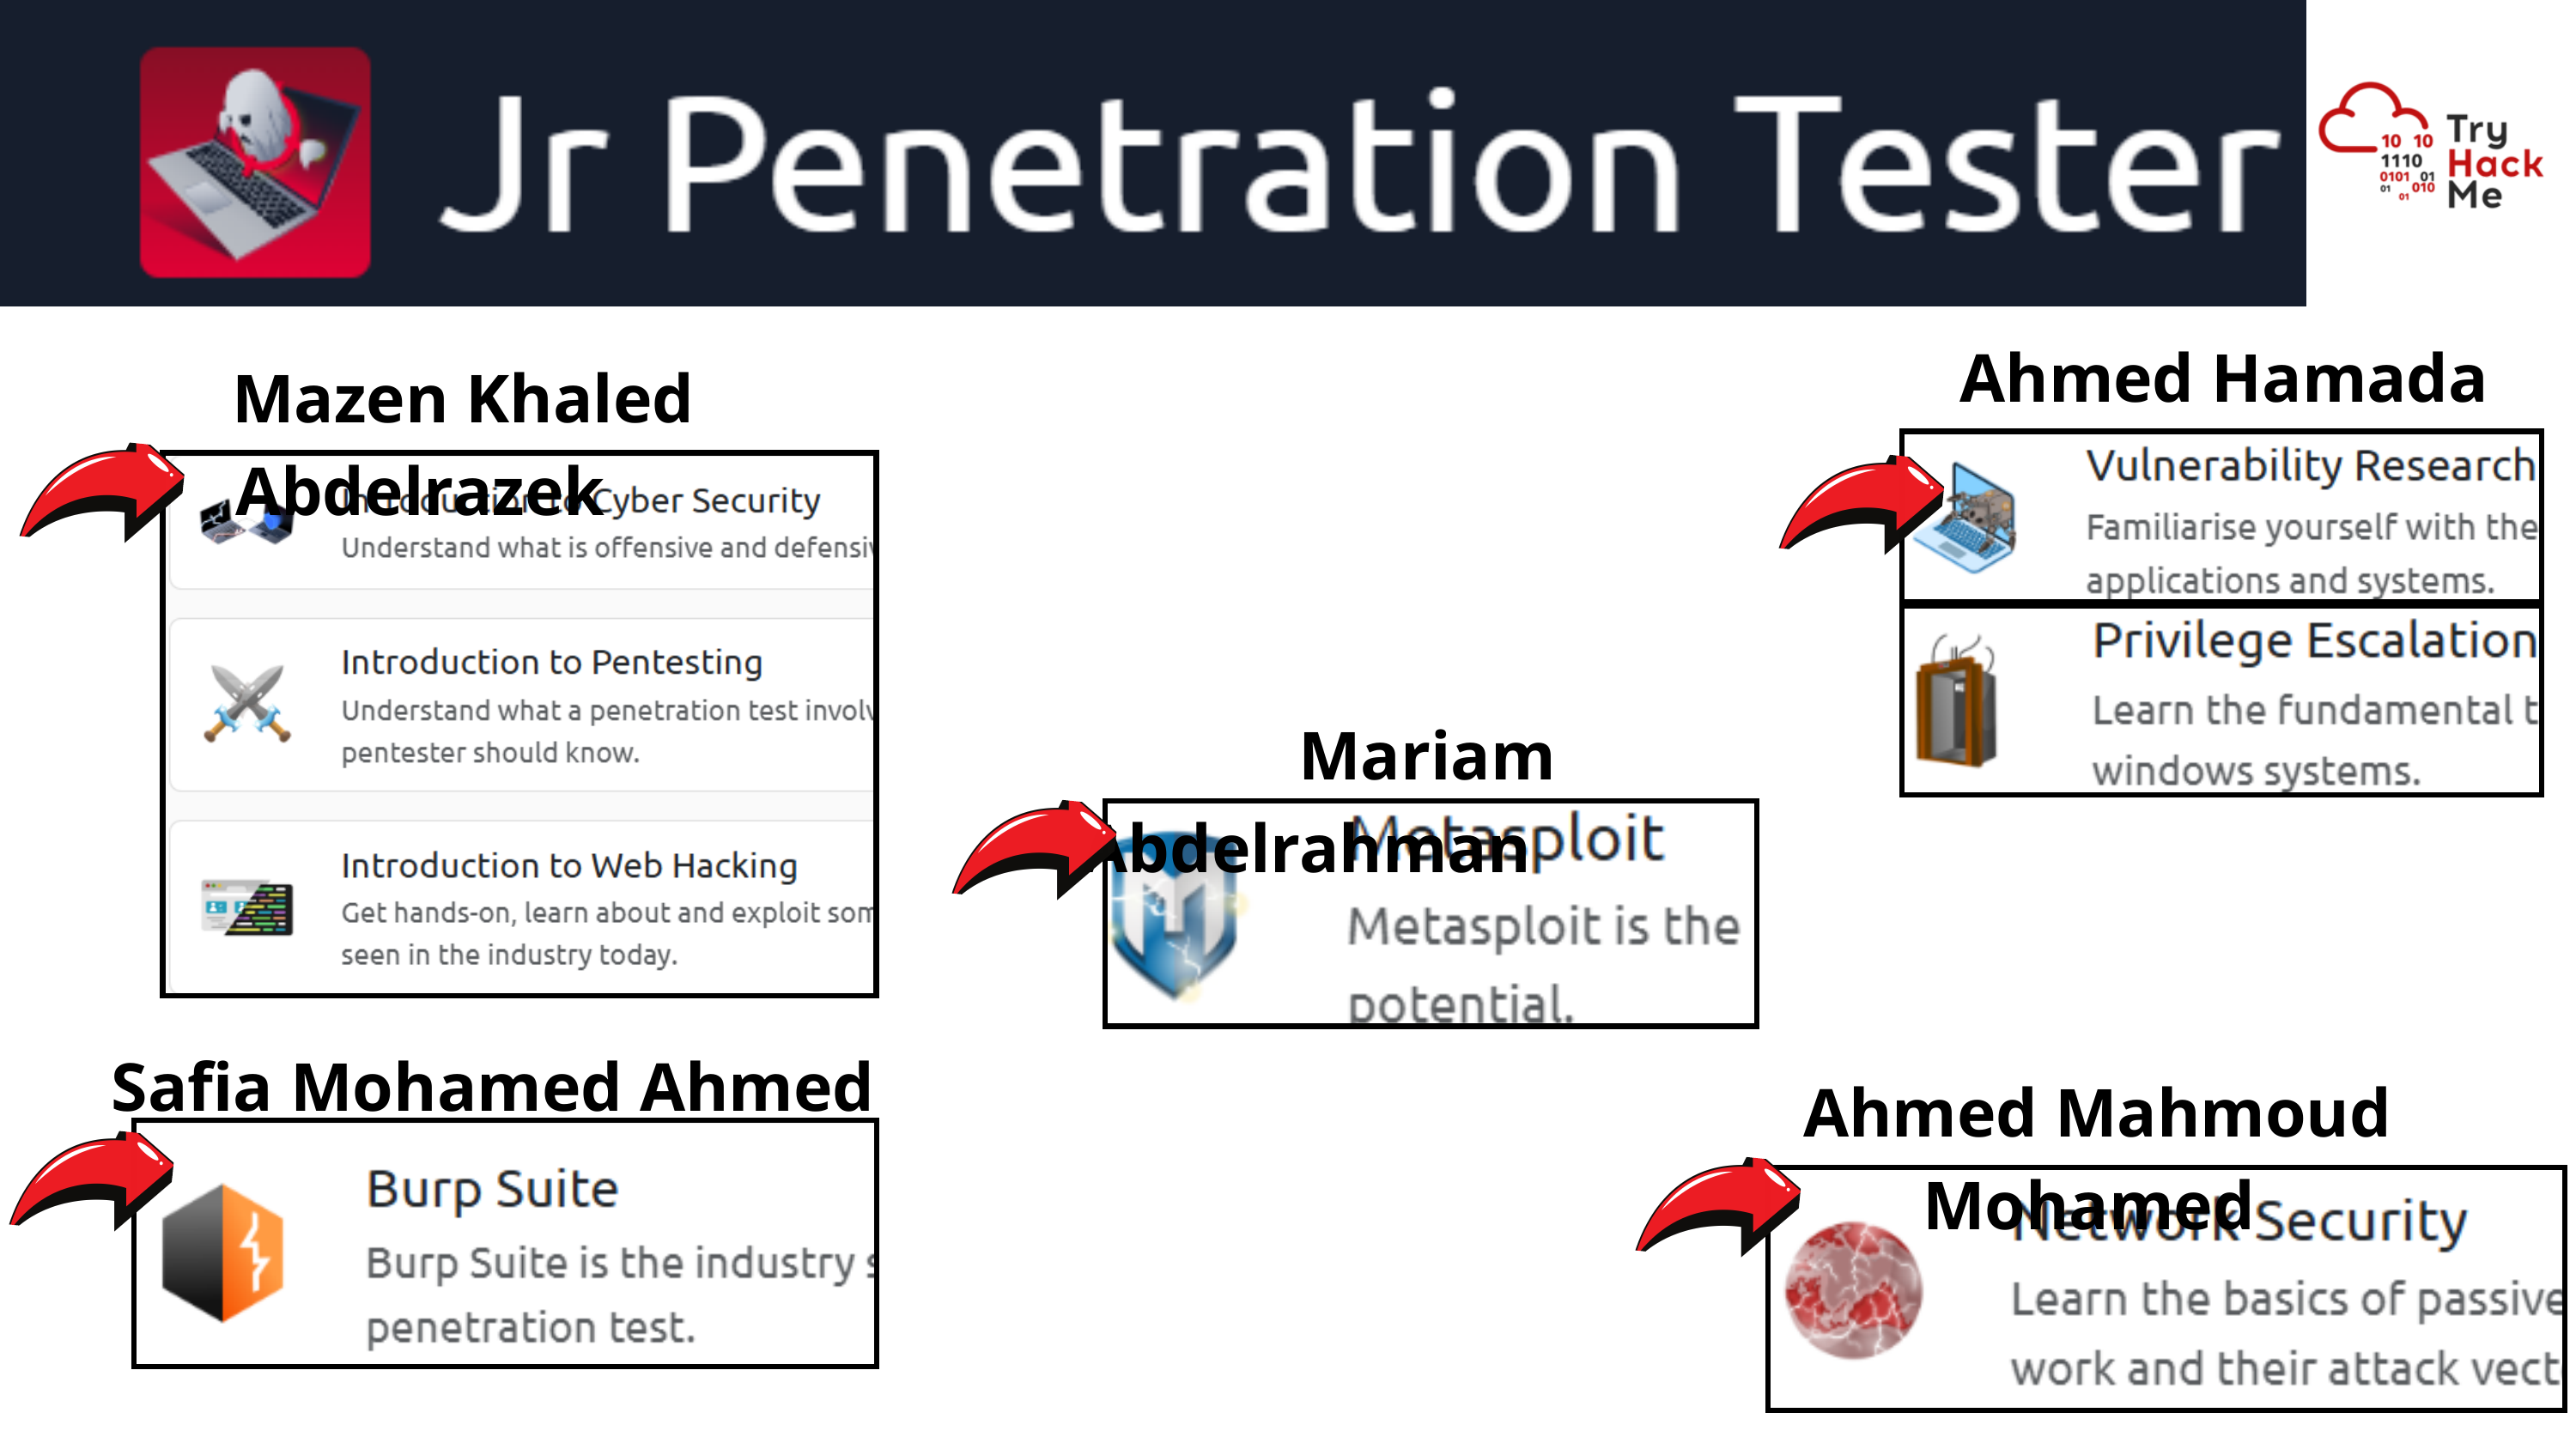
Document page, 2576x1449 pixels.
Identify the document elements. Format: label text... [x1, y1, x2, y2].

text_box [1768, 1243, 2565, 1411]
text_box [1773, 444, 1947, 565]
text_box Safia Mohamed Ahmed [0, 1031, 877, 1125]
text_box [1105, 886, 1757, 1027]
text_box [0, 0, 2306, 306]
text_box Ahmed Mahmoud Mohamed [1630, 1057, 2565, 1243]
text_box [3, 1119, 177, 1241]
text_box [1901, 605, 2543, 796]
text_box Ahmed Hamada [1585, 323, 2520, 416]
text_box [946, 789, 1120, 910]
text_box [2296, 10, 2566, 280]
text_box Mazen Khaled Abdelrazek [0, 343, 877, 529]
text_box Mariam Abdelrahman [839, 700, 1774, 886]
text_box [162, 529, 877, 997]
text_box [133, 1125, 877, 1367]
text_box [14, 529, 179, 553]
text_box [1630, 1243, 1795, 1267]
text_box [1901, 431, 2543, 603]
